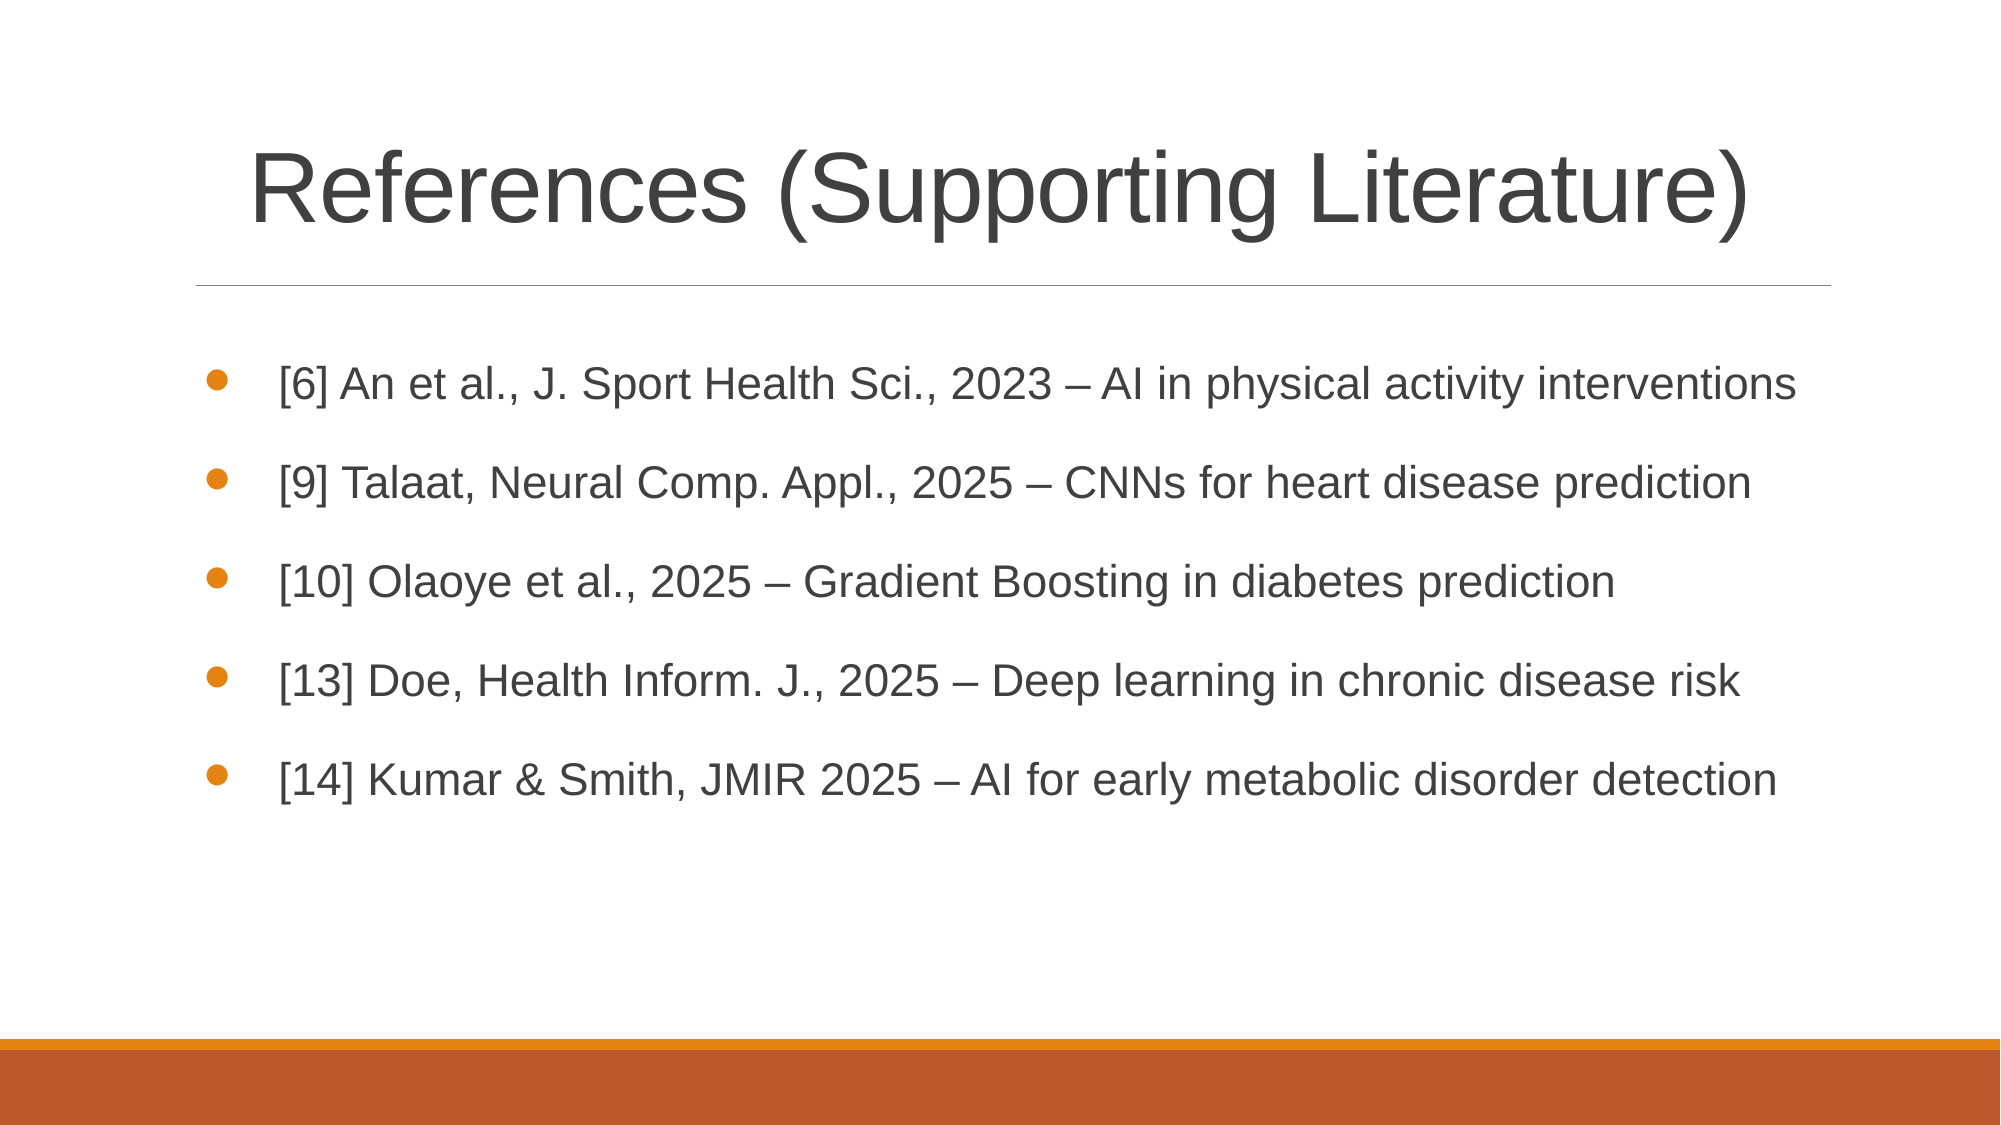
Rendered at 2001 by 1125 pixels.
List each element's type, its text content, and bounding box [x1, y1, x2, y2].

list [6] An et al., J. Sport Health Sci., 2023 – AI in physical activity interventions [9] Talaat, Neural Comp. Appl., 2025 – CNNs for heart disease prediction [10] Olaoye et al., 2025 – Gradient Boosting in diabetes prediction [13] Doe, Health Inform. J., 2025 – Deep learning in chronic disease risk [14] Kumar & Smith, JMIR 2025 – AI for early metabolic disorder detection [163, 345, 1824, 922]
title References (Supporting Literature) [68, 125, 1932, 281]
